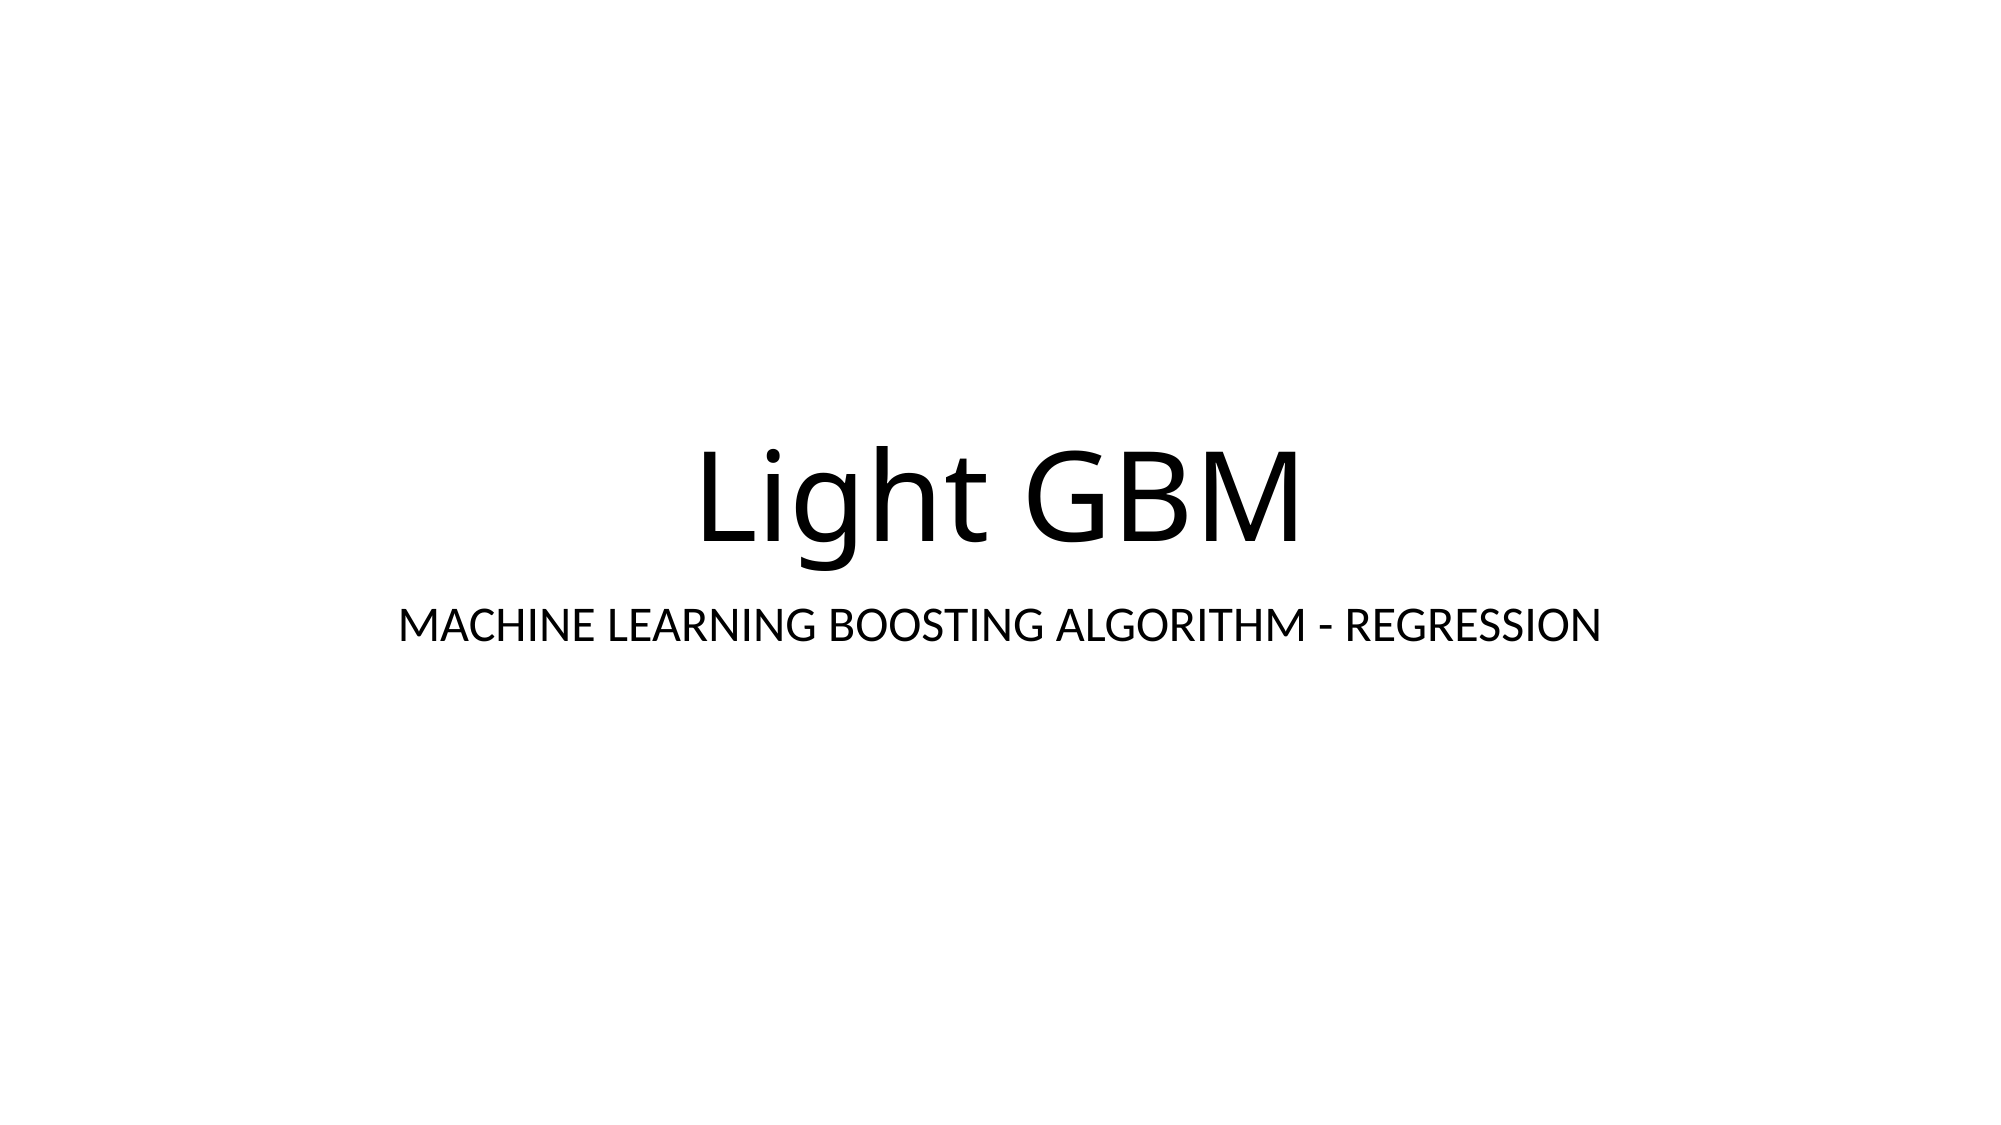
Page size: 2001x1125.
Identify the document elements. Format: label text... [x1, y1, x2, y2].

subtitle MACHINE LEARNING BOOSTING ALGORITHM - REGRESSION [249, 590, 1750, 863]
title Light GBM [249, 184, 1750, 576]
